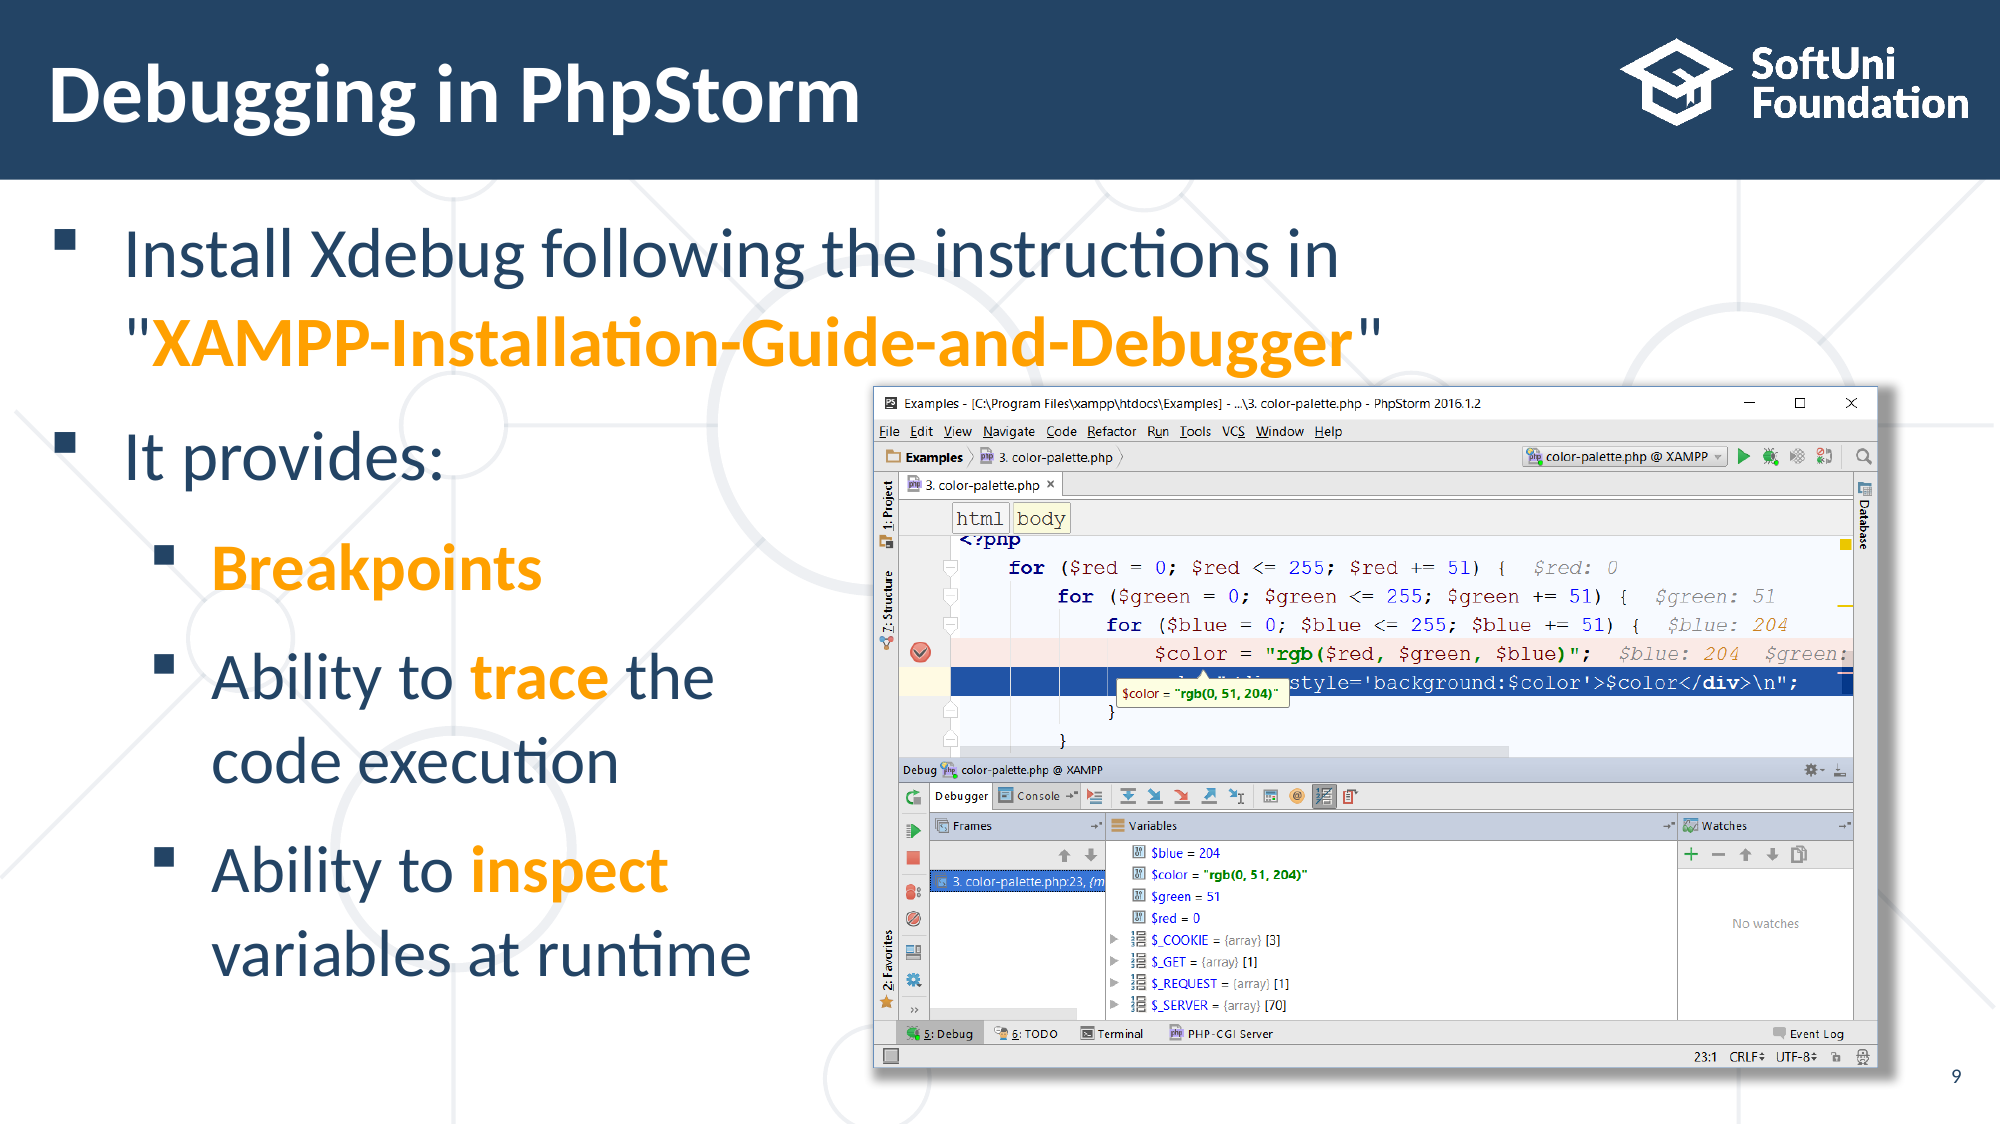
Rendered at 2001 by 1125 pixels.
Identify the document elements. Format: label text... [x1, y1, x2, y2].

slide_number 9 [1897, 1049, 1968, 1101]
picture [873, 386, 1878, 1068]
picture [1619, 38, 1968, 126]
list Install Xdebug following the instructions in "XAMPP-Installation-Guide-and-Debugger" It provides: Breakpoints Ability to trace the code execution Ability to inspect variables at runtime [31, 196, 1970, 1050]
title Debugging in PhpStorm [31, 16, 1591, 162]
